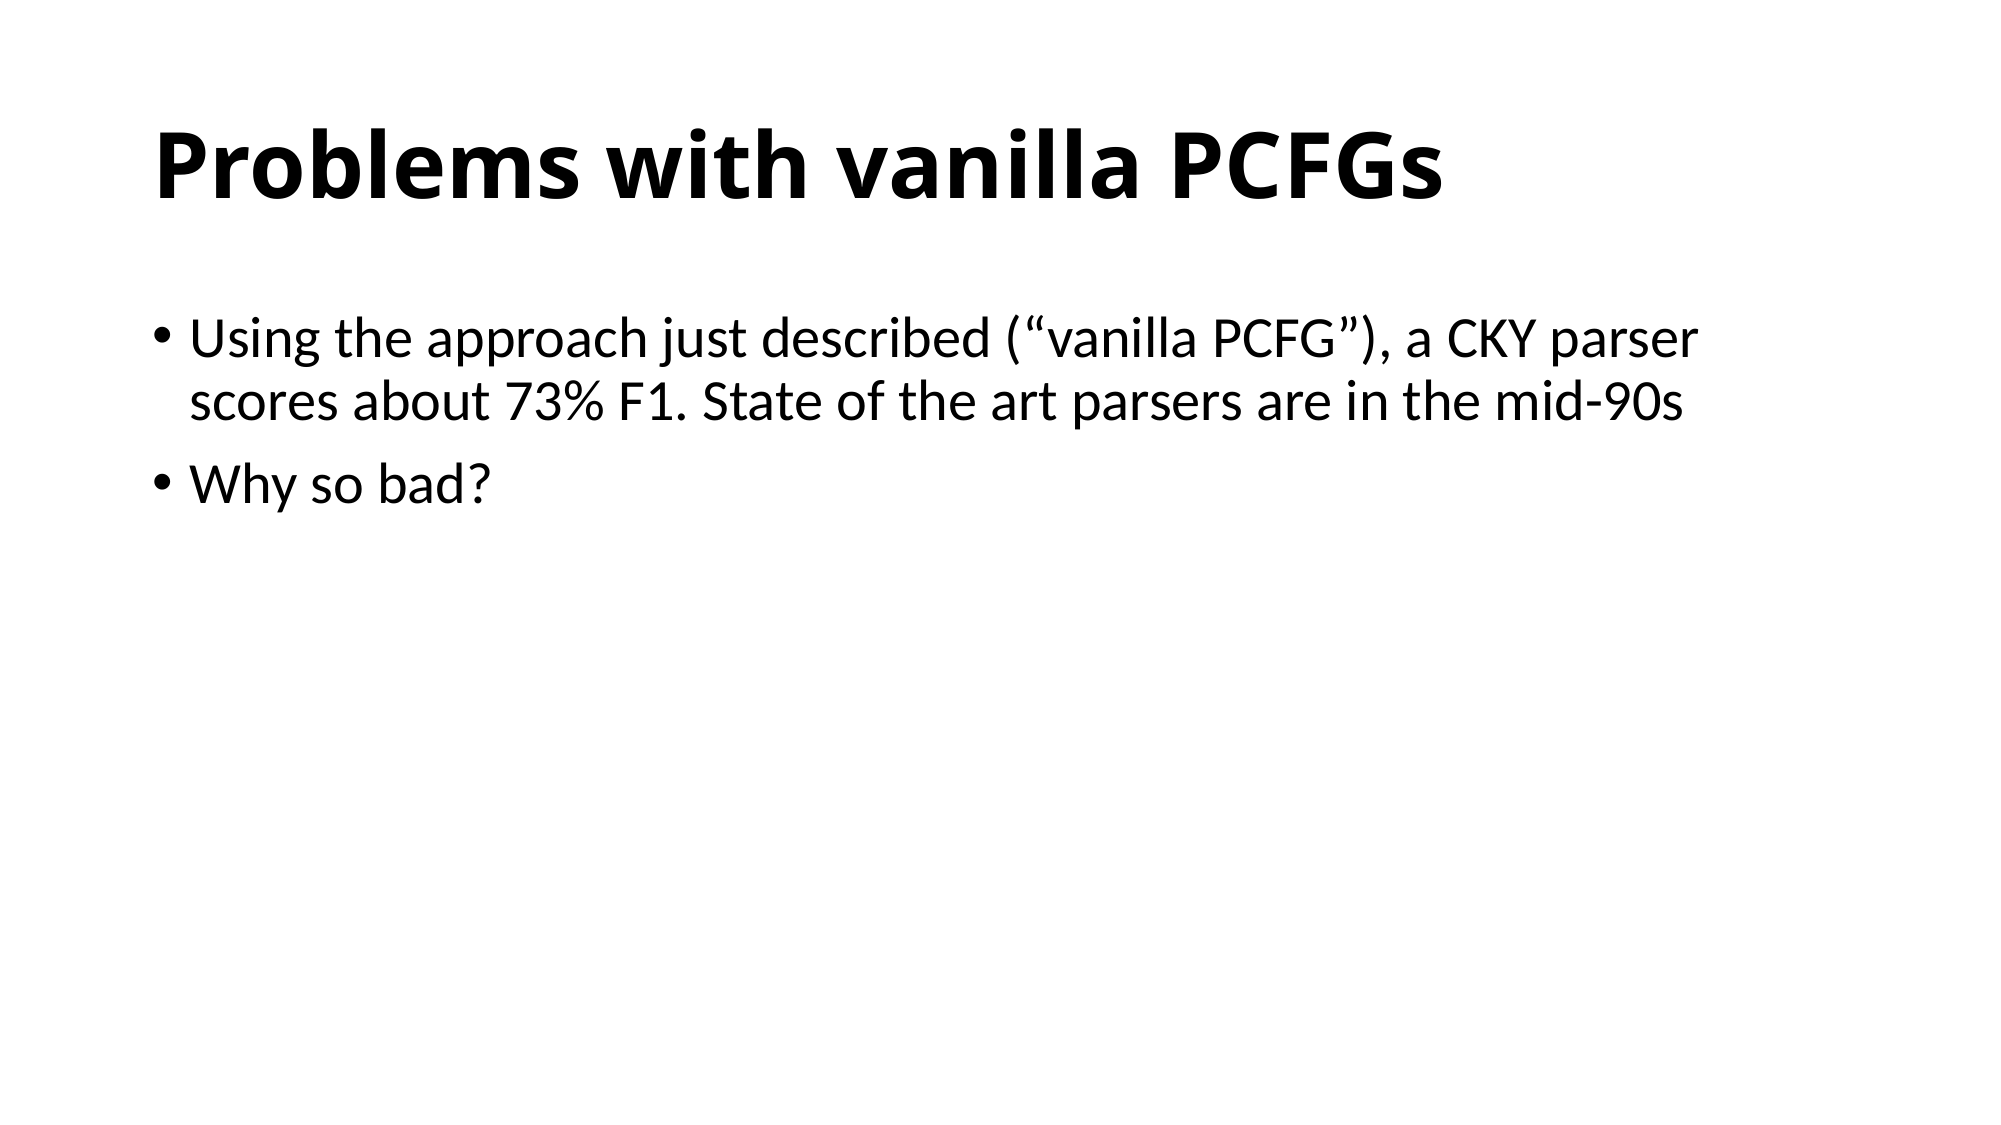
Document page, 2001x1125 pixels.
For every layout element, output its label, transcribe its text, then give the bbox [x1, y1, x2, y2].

list Using the approach just described (“vanilla PCFG”), a CKY parser scores about 73% F1. State of the art parsers are in the mid-90s Why so bad? [137, 299, 1863, 1014]
title Problems with vanilla PCFGs [137, 59, 1863, 278]
